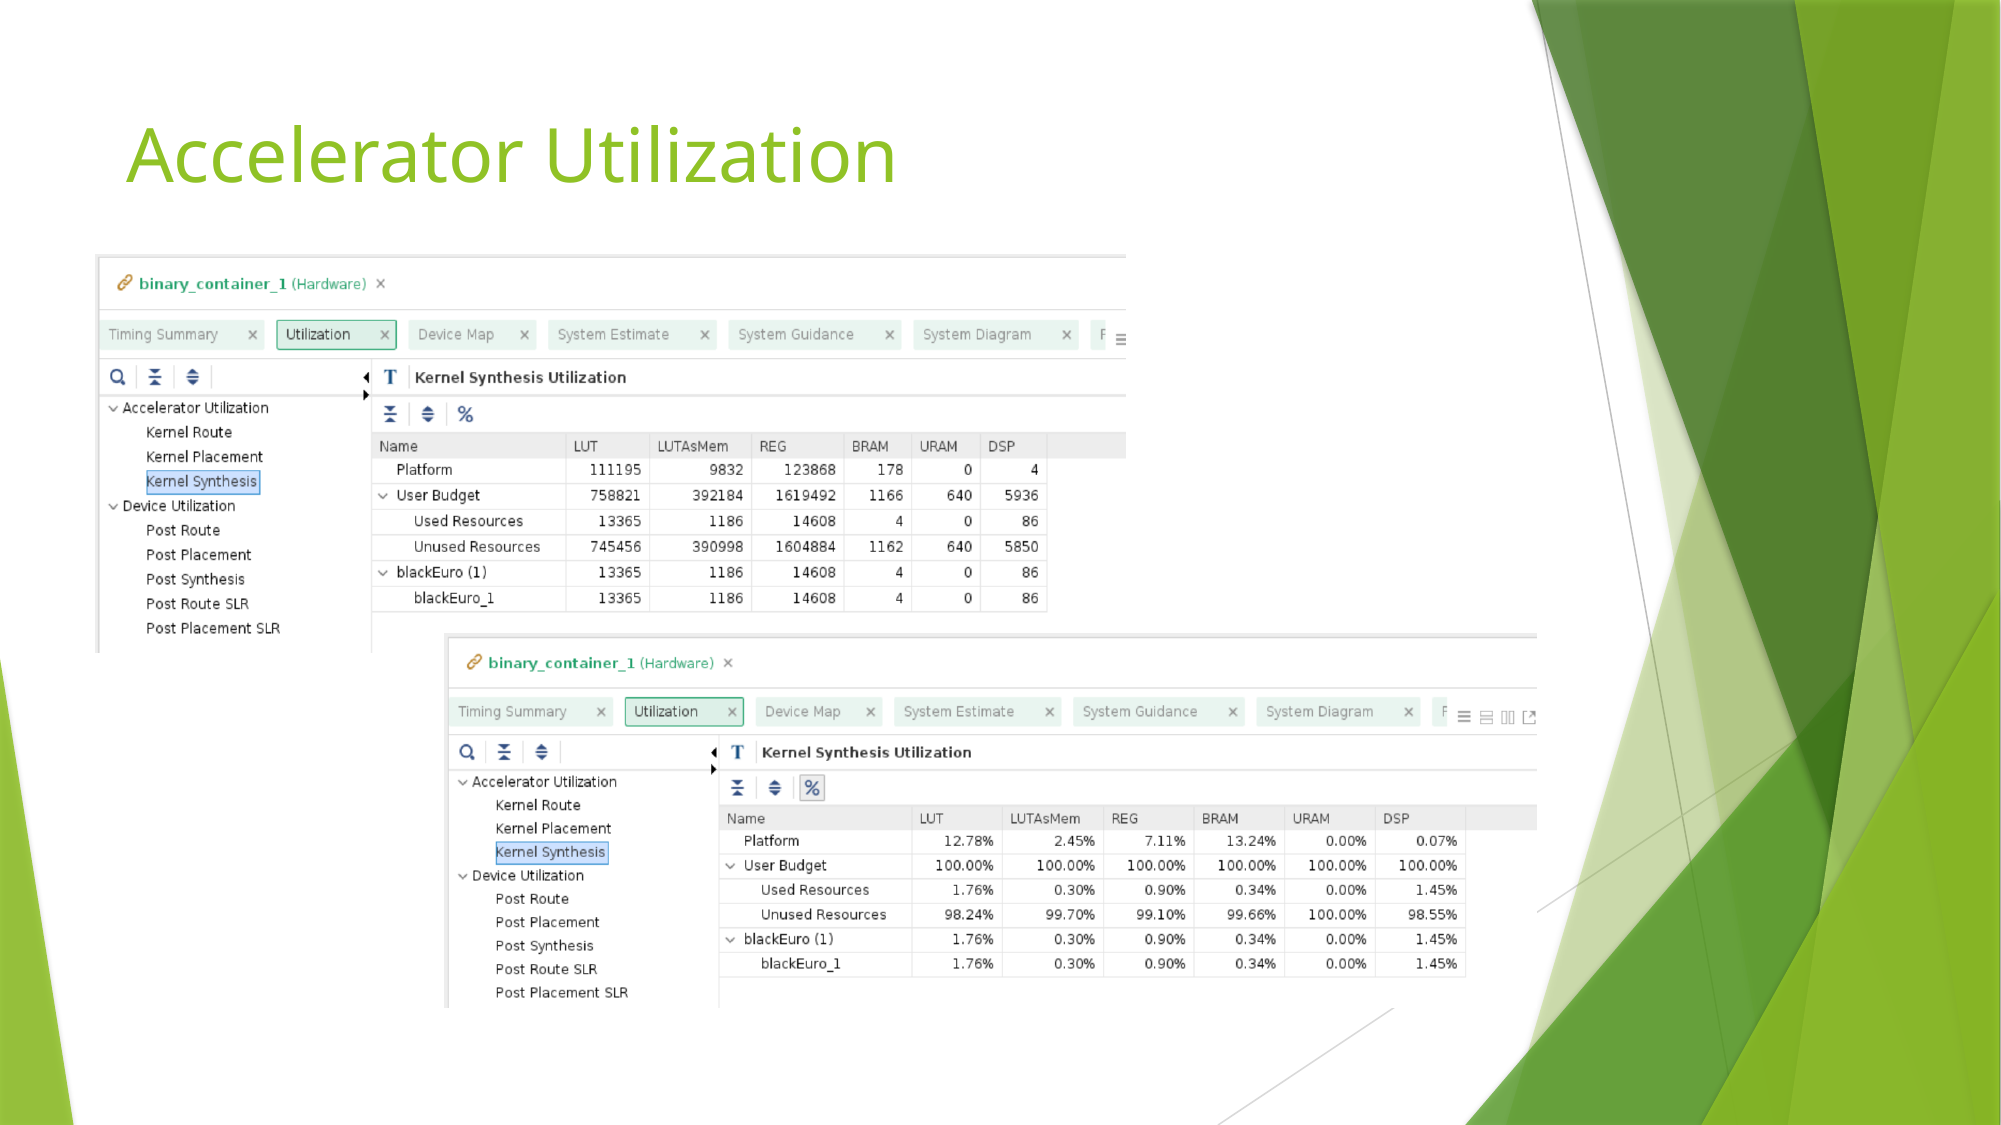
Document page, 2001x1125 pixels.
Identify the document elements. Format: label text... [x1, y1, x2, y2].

title Accelerator Utilization [111, 99, 1522, 317]
picture [95, 253, 1537, 1008]
